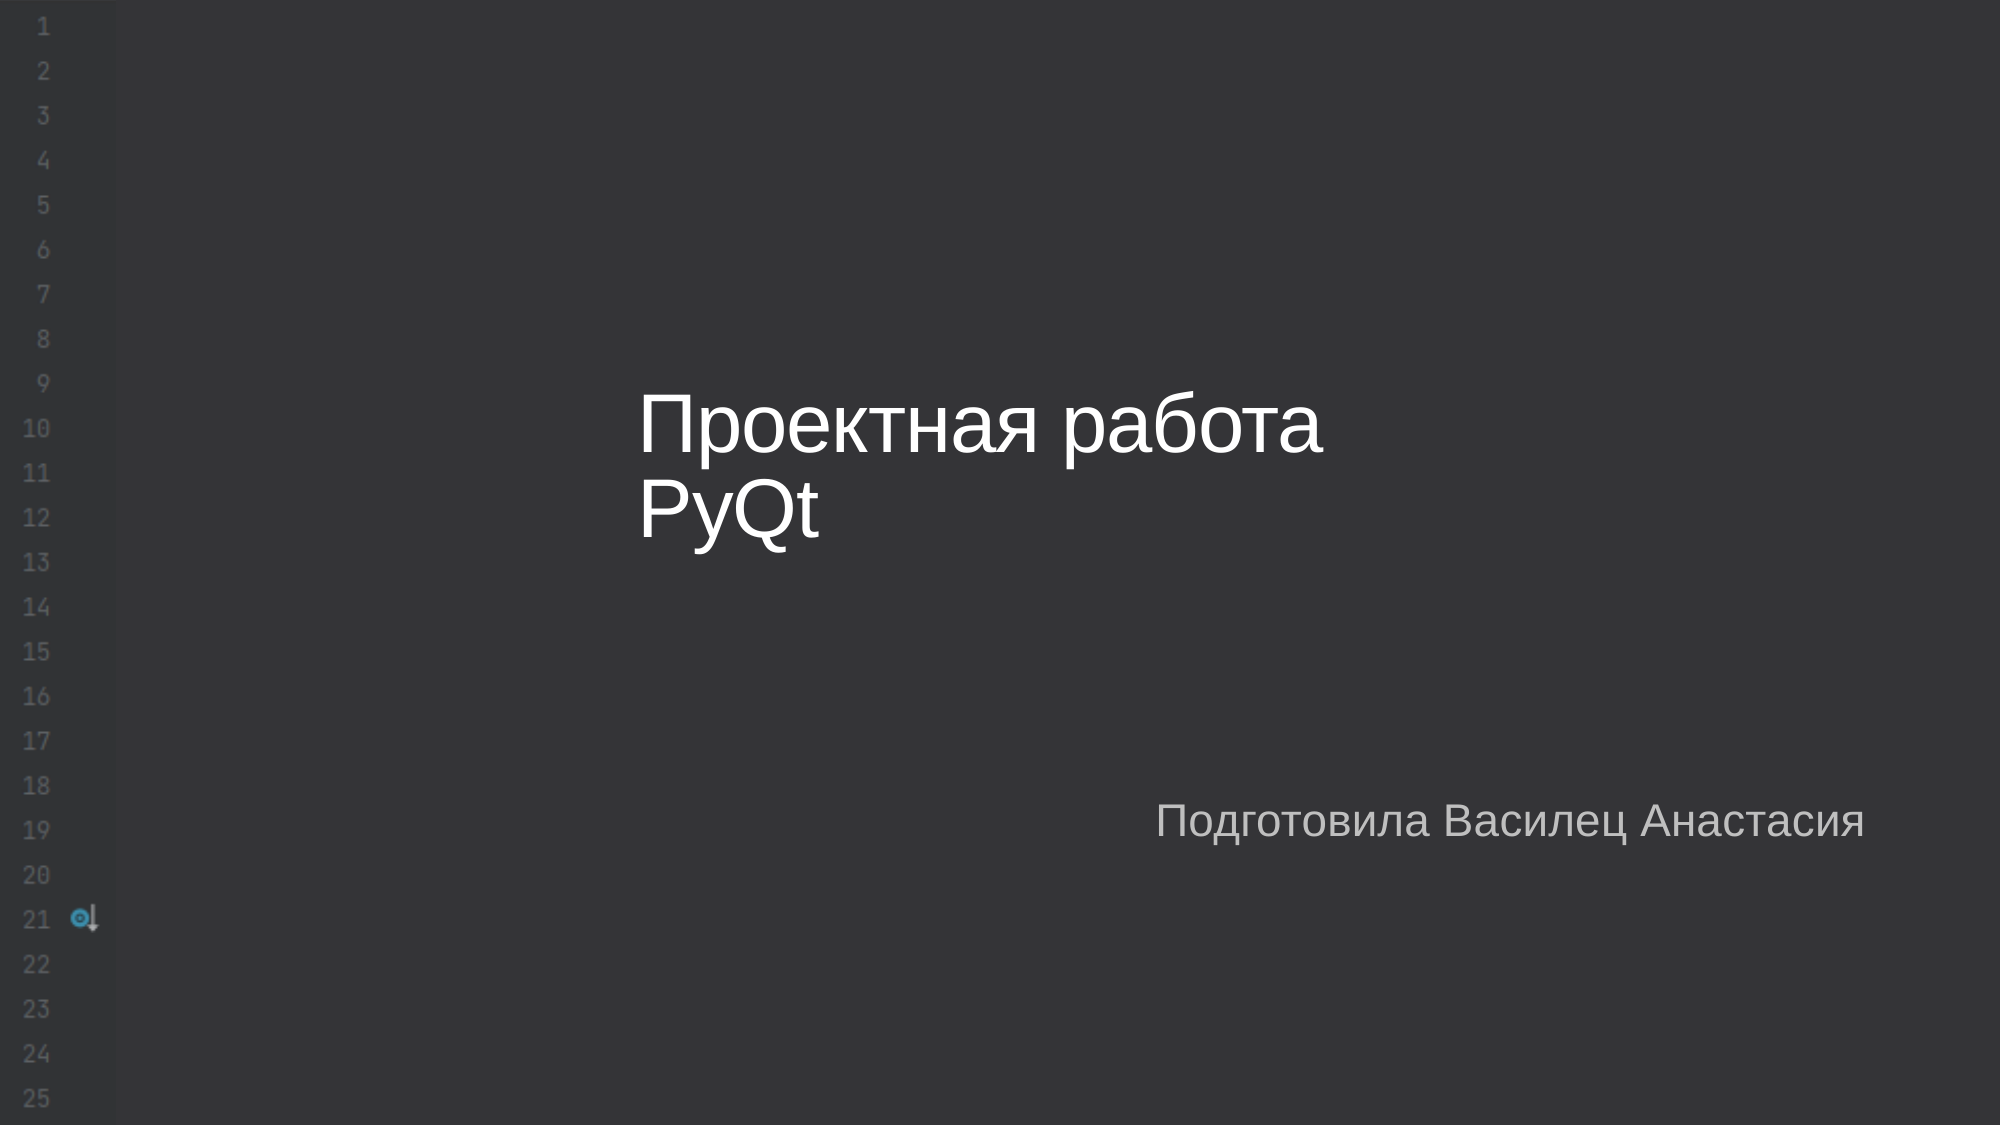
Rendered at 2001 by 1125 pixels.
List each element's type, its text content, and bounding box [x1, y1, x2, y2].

picture [0, 0, 119, 1125]
subtitle Подготовила Василец Анастасия [206, 787, 1882, 1065]
title Проектная работа PyQt [622, 229, 1377, 563]
